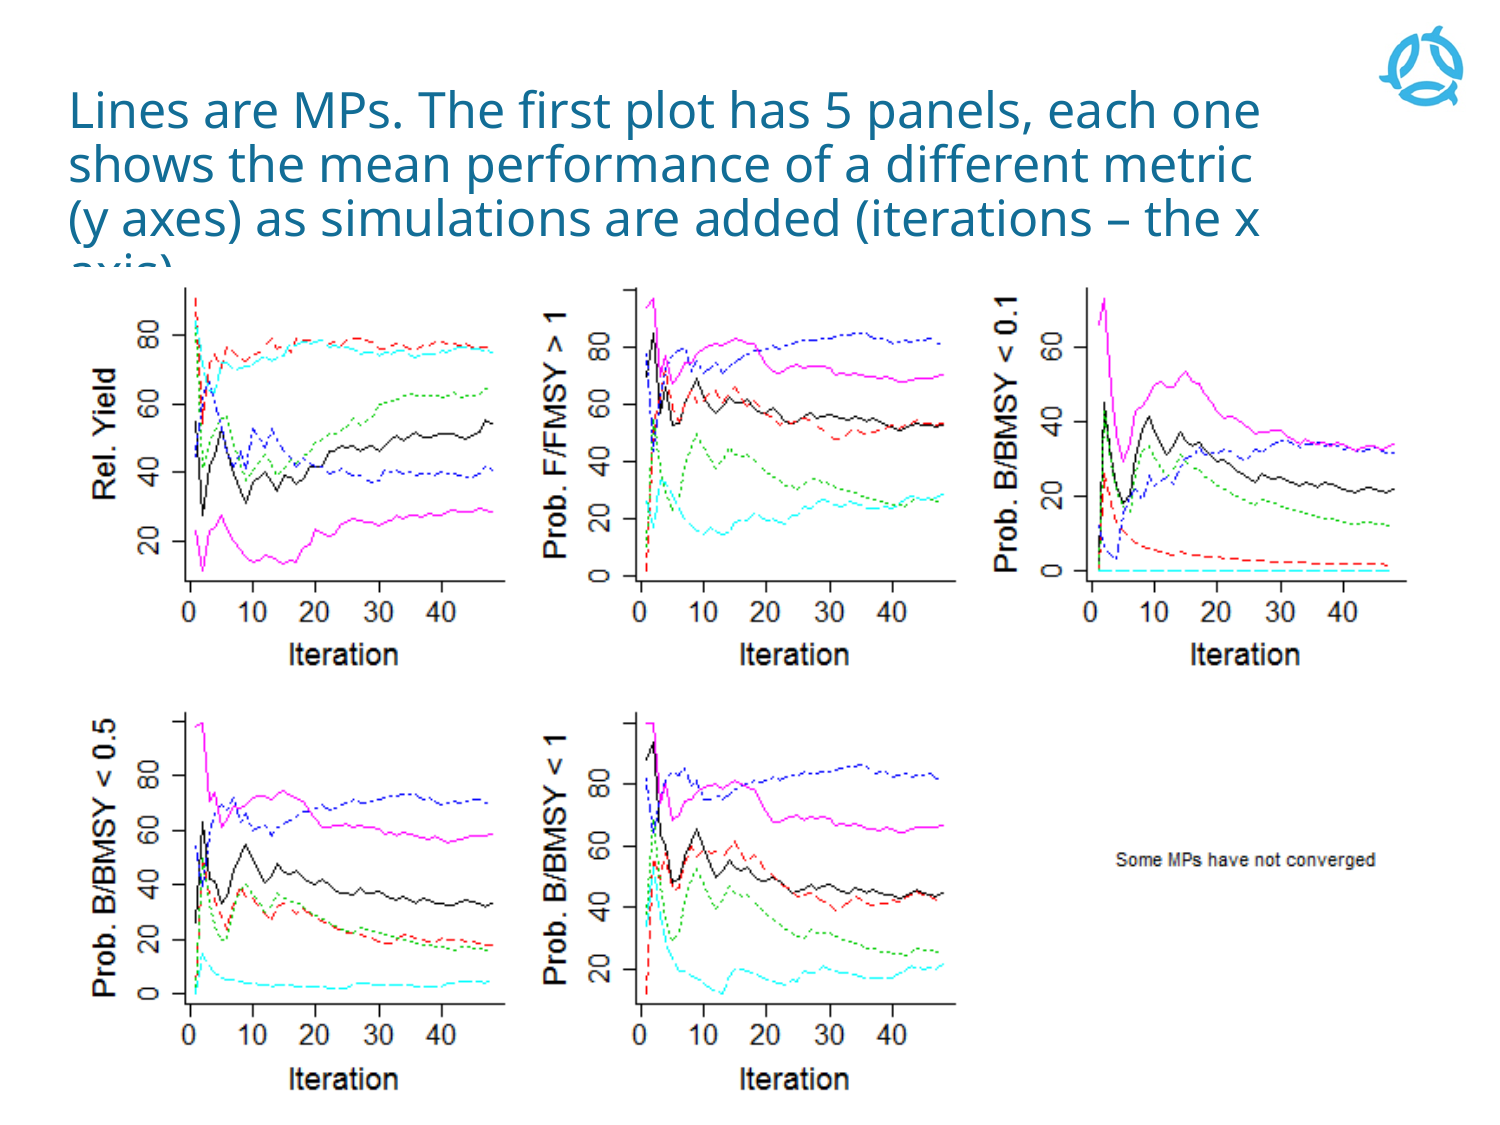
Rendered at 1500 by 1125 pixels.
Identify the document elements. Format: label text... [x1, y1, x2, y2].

list Lines are MPs. The first plot has 5 panels, each one shows the mean performance of a different metric (y axes) as simulations are added (iterations – the x axis) [53, 78, 1313, 267]
picture [52, 267, 1428, 1125]
picture [1376, 22, 1471, 112]
